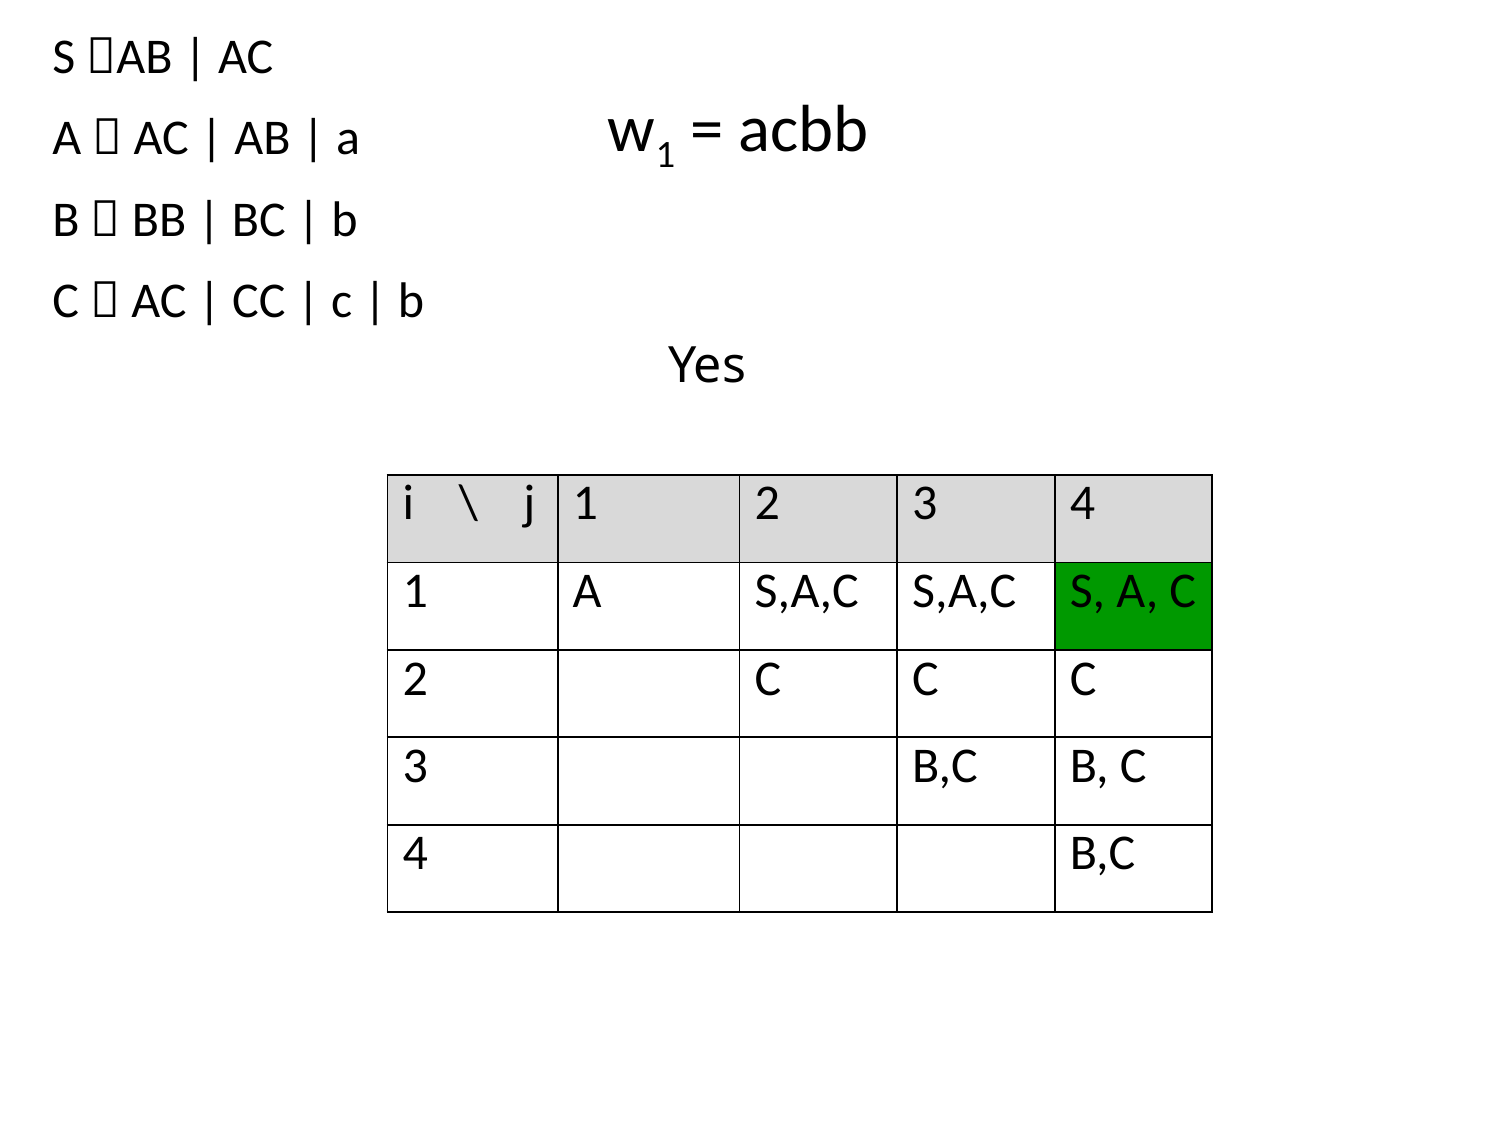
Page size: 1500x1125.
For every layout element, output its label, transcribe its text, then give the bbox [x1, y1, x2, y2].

table_cell 4 [388, 826, 557, 911]
table_header i \ j [388, 476, 557, 562]
text_box Yes [653, 324, 762, 400]
table_cell [740, 738, 896, 824]
table_cell [898, 826, 1054, 911]
table_cell S, A, C [1056, 563, 1211, 649]
table_header 3 [898, 476, 1054, 562]
text_box w1 = acbb [593, 76, 899, 183]
table_header 1 [559, 476, 739, 562]
table_header 2 [740, 476, 896, 562]
table_cell [559, 651, 739, 736]
table_cell [559, 826, 739, 911]
table_cell 2 [388, 651, 557, 736]
table_cell C [898, 651, 1054, 736]
table_cell B,C [898, 738, 1054, 824]
table_cell [740, 826, 896, 911]
table_cell 3 [388, 738, 557, 824]
table_cell [559, 738, 739, 824]
table_cell S,A,C [740, 563, 896, 649]
table_cell C [1056, 651, 1211, 736]
table_cell B,C [1056, 826, 1211, 911]
table_cell A [559, 563, 739, 649]
table_cell B, C [1056, 738, 1211, 824]
table_cell S,A,C [898, 563, 1054, 649]
table_header 4 [1056, 476, 1211, 562]
table_cell 1 [388, 563, 557, 649]
text_box S AB | AC A  AC | AB | a B  BB | BC | b C  AC | CC | c | b [0, 6, 713, 336]
table_cell C [740, 651, 896, 736]
